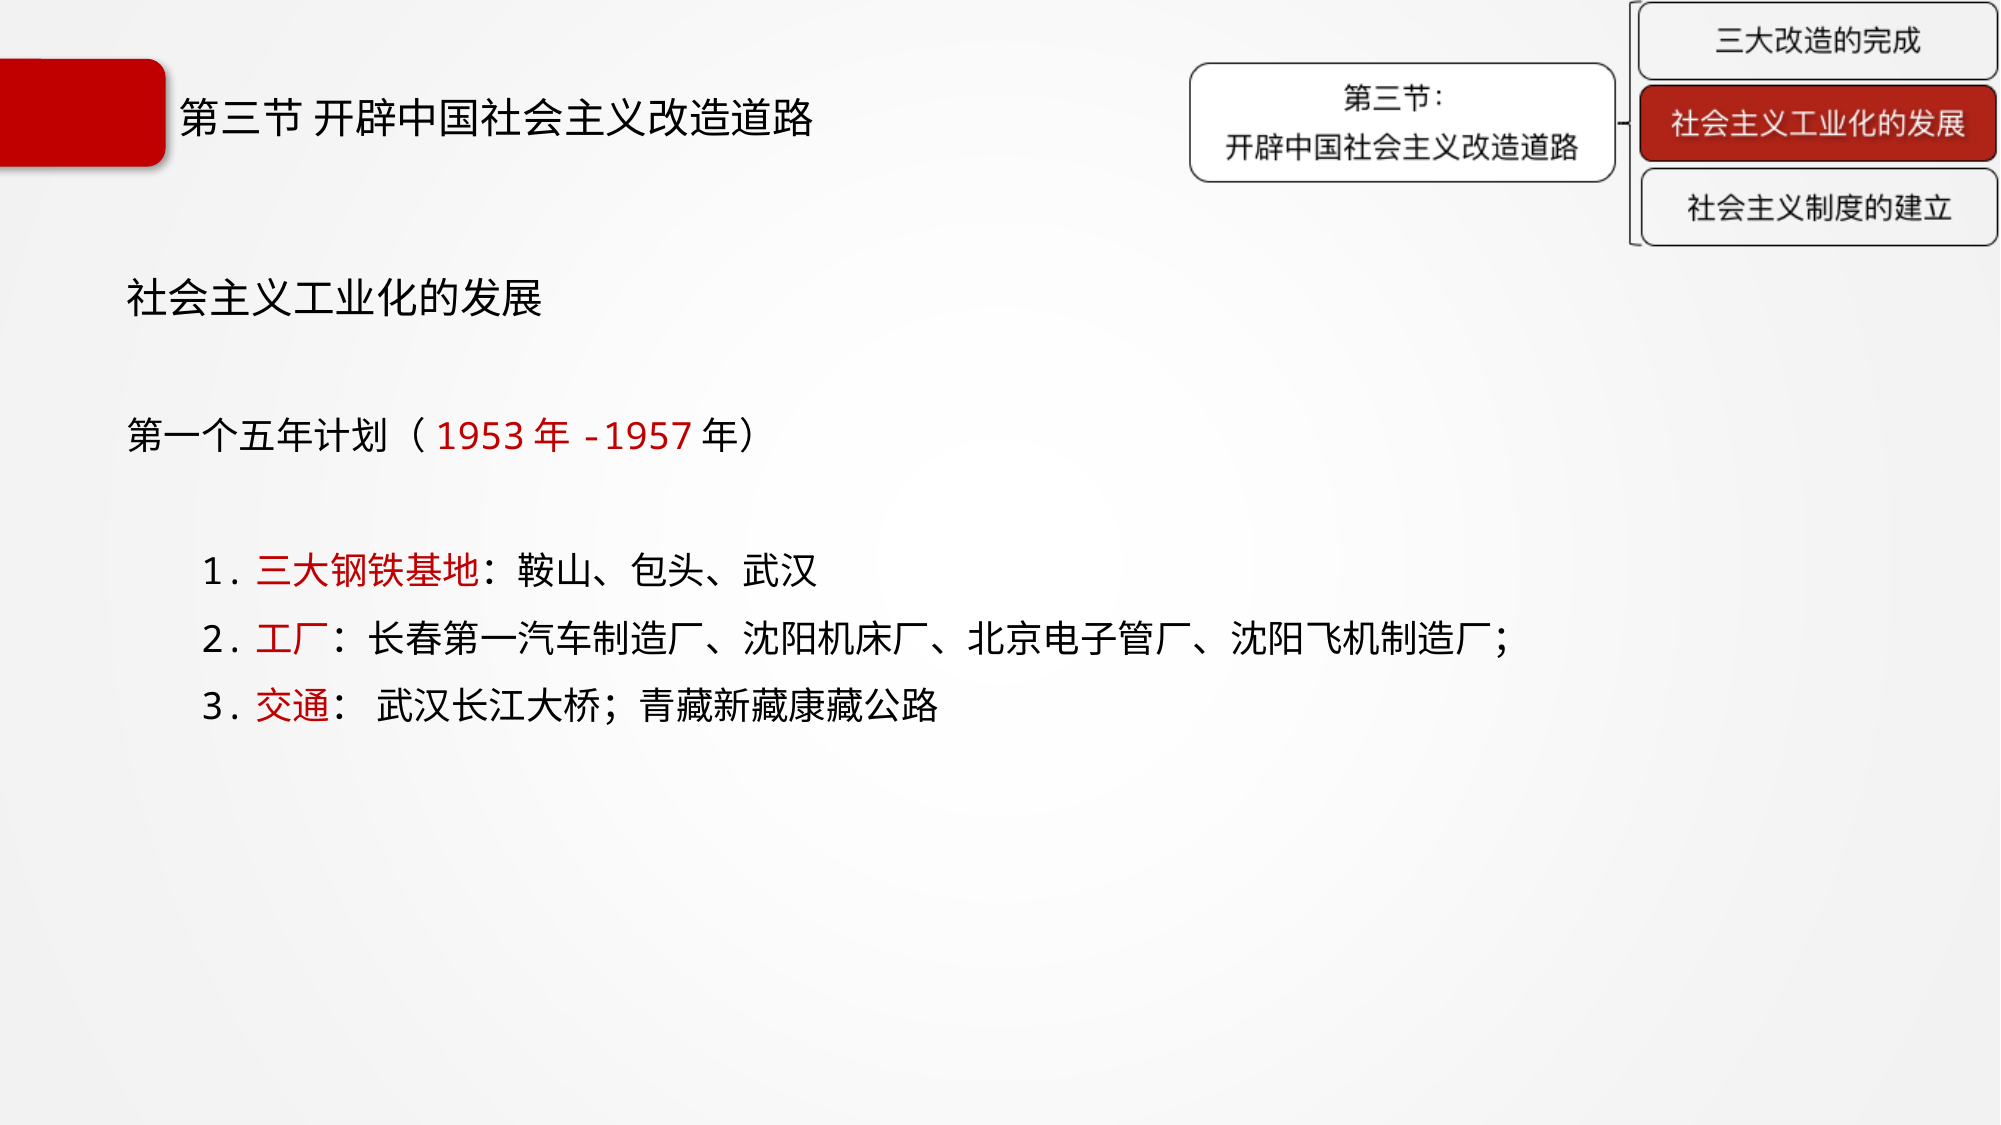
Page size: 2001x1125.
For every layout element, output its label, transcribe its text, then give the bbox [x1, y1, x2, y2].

picture [0, 0, 2000, 1125]
list 社会主义工业化的发展 第一个五年计划（1953年-1957年） 1.三大钢铁基地：鞍山、包头、武汉 2.工厂：长春第一汽车制造厂、沈阳机床厂、北京电子管厂、沈阳飞机制造厂； 3.交通： 武汉长江大桥；青藏新藏康藏公路 [110, 239, 1836, 896]
title 第三节 开辟中国社会主义改造道路 [164, 75, 1188, 165]
